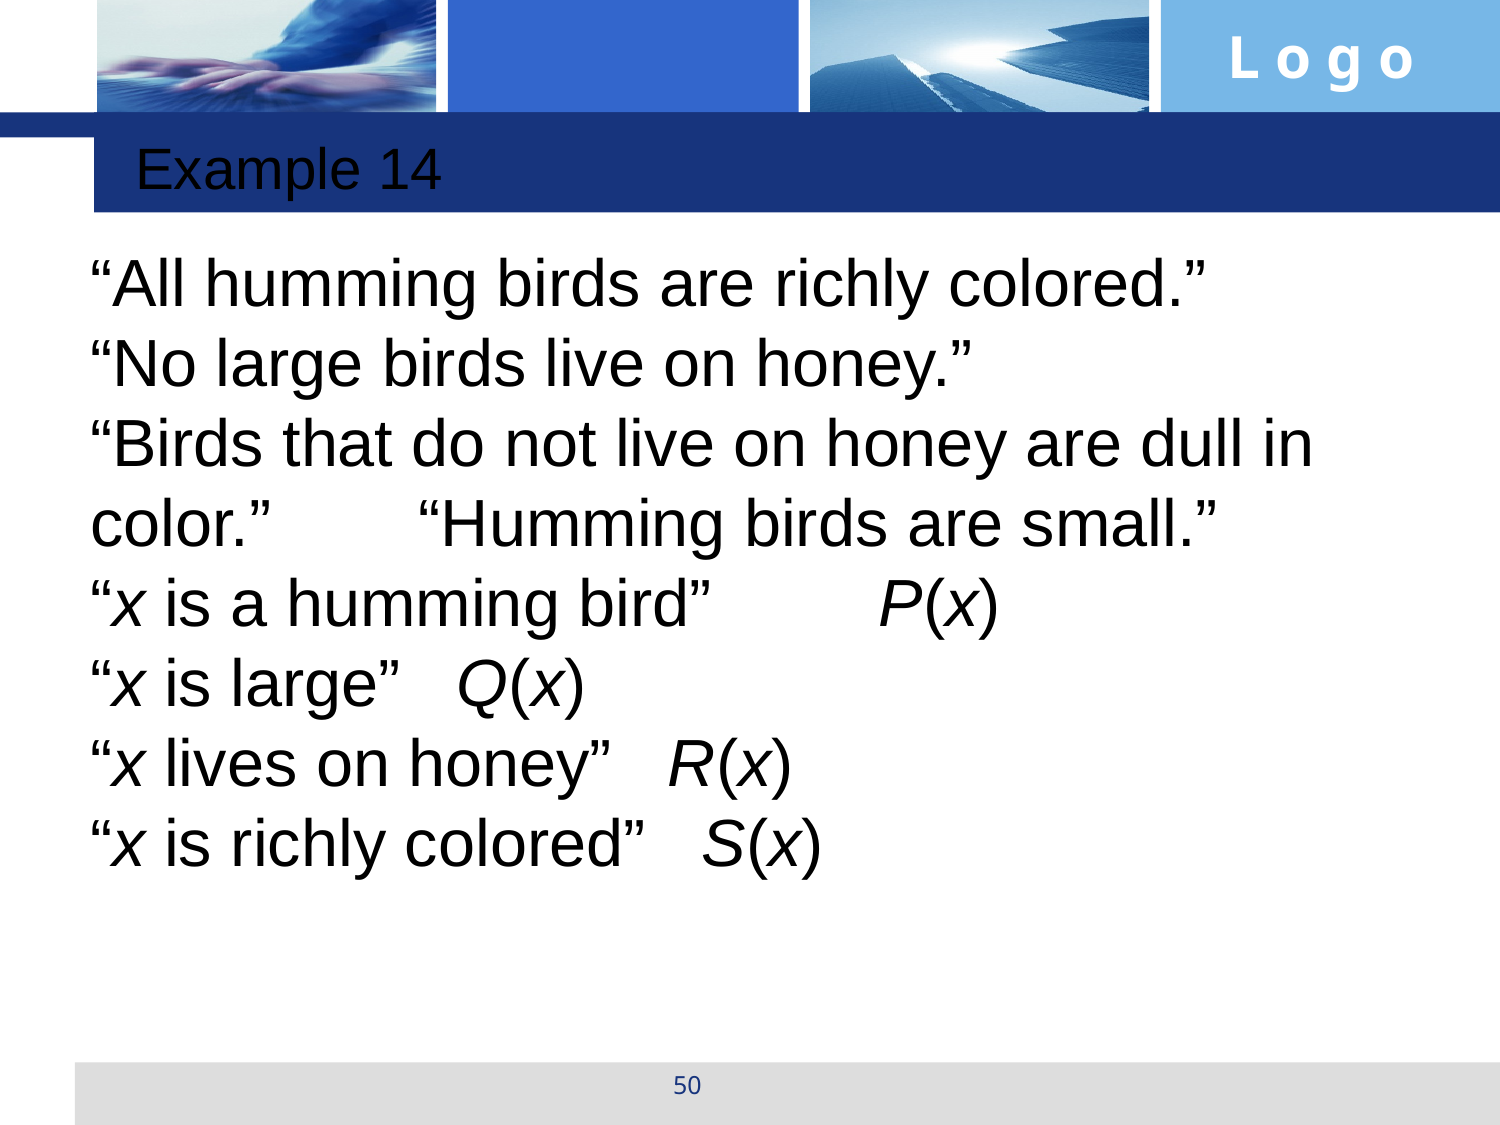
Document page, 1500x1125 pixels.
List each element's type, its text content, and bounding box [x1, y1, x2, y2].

title Example 14 [120, 120, 1400, 213]
picture [810, 0, 1150, 112]
text_box 50 [512, 1062, 863, 1116]
picture [97, 0, 437, 112]
list “All humming birds are richly colored.” “No large birds live on honey.” “Birds that do not live on honey are dull in color.” “Humming birds are small.” “x is a humming bird” P(x) “x is large” Q(x) “x lives on honey” R(x) “x is richly colored” S(x) [75, 232, 1425, 1034]
